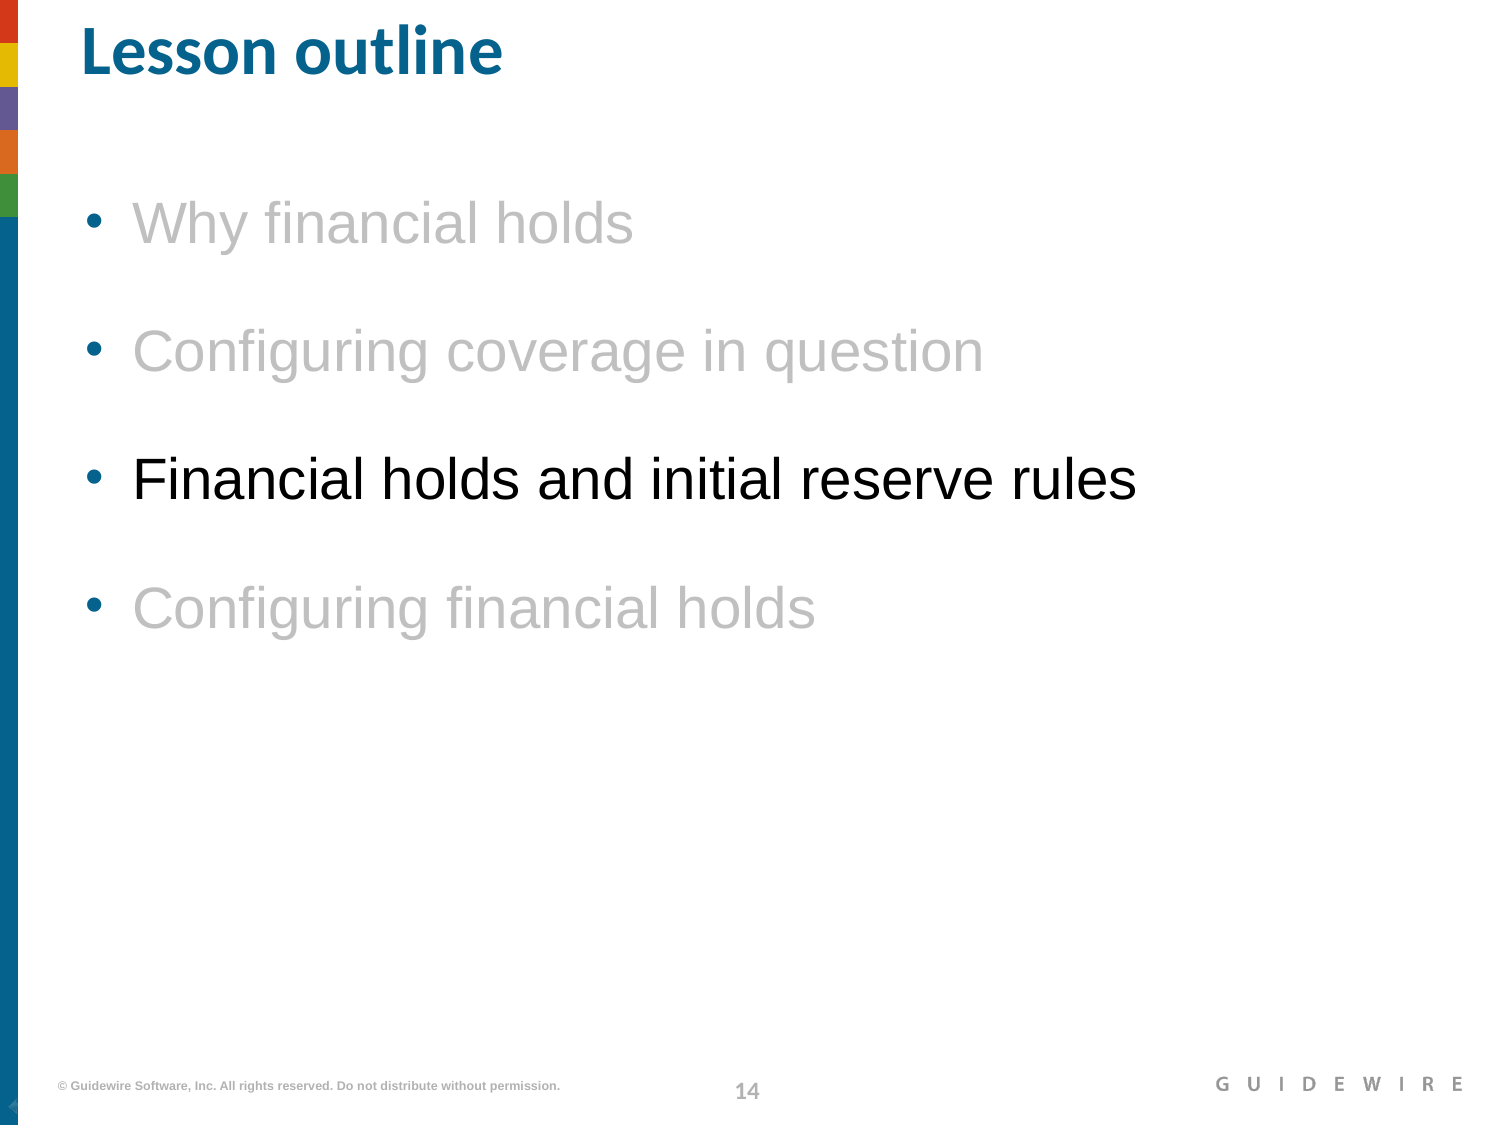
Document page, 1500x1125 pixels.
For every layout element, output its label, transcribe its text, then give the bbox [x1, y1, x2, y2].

picture [0, 0, 18, 216]
picture [1215, 1073, 1480, 1096]
picture [10, 1101, 18, 1111]
list Why financial holds Configuring coverage in question Financial holds and initial reserve rules Configuring financial holds [85, 149, 1450, 1050]
title Lesson outline [81, 19, 1446, 142]
